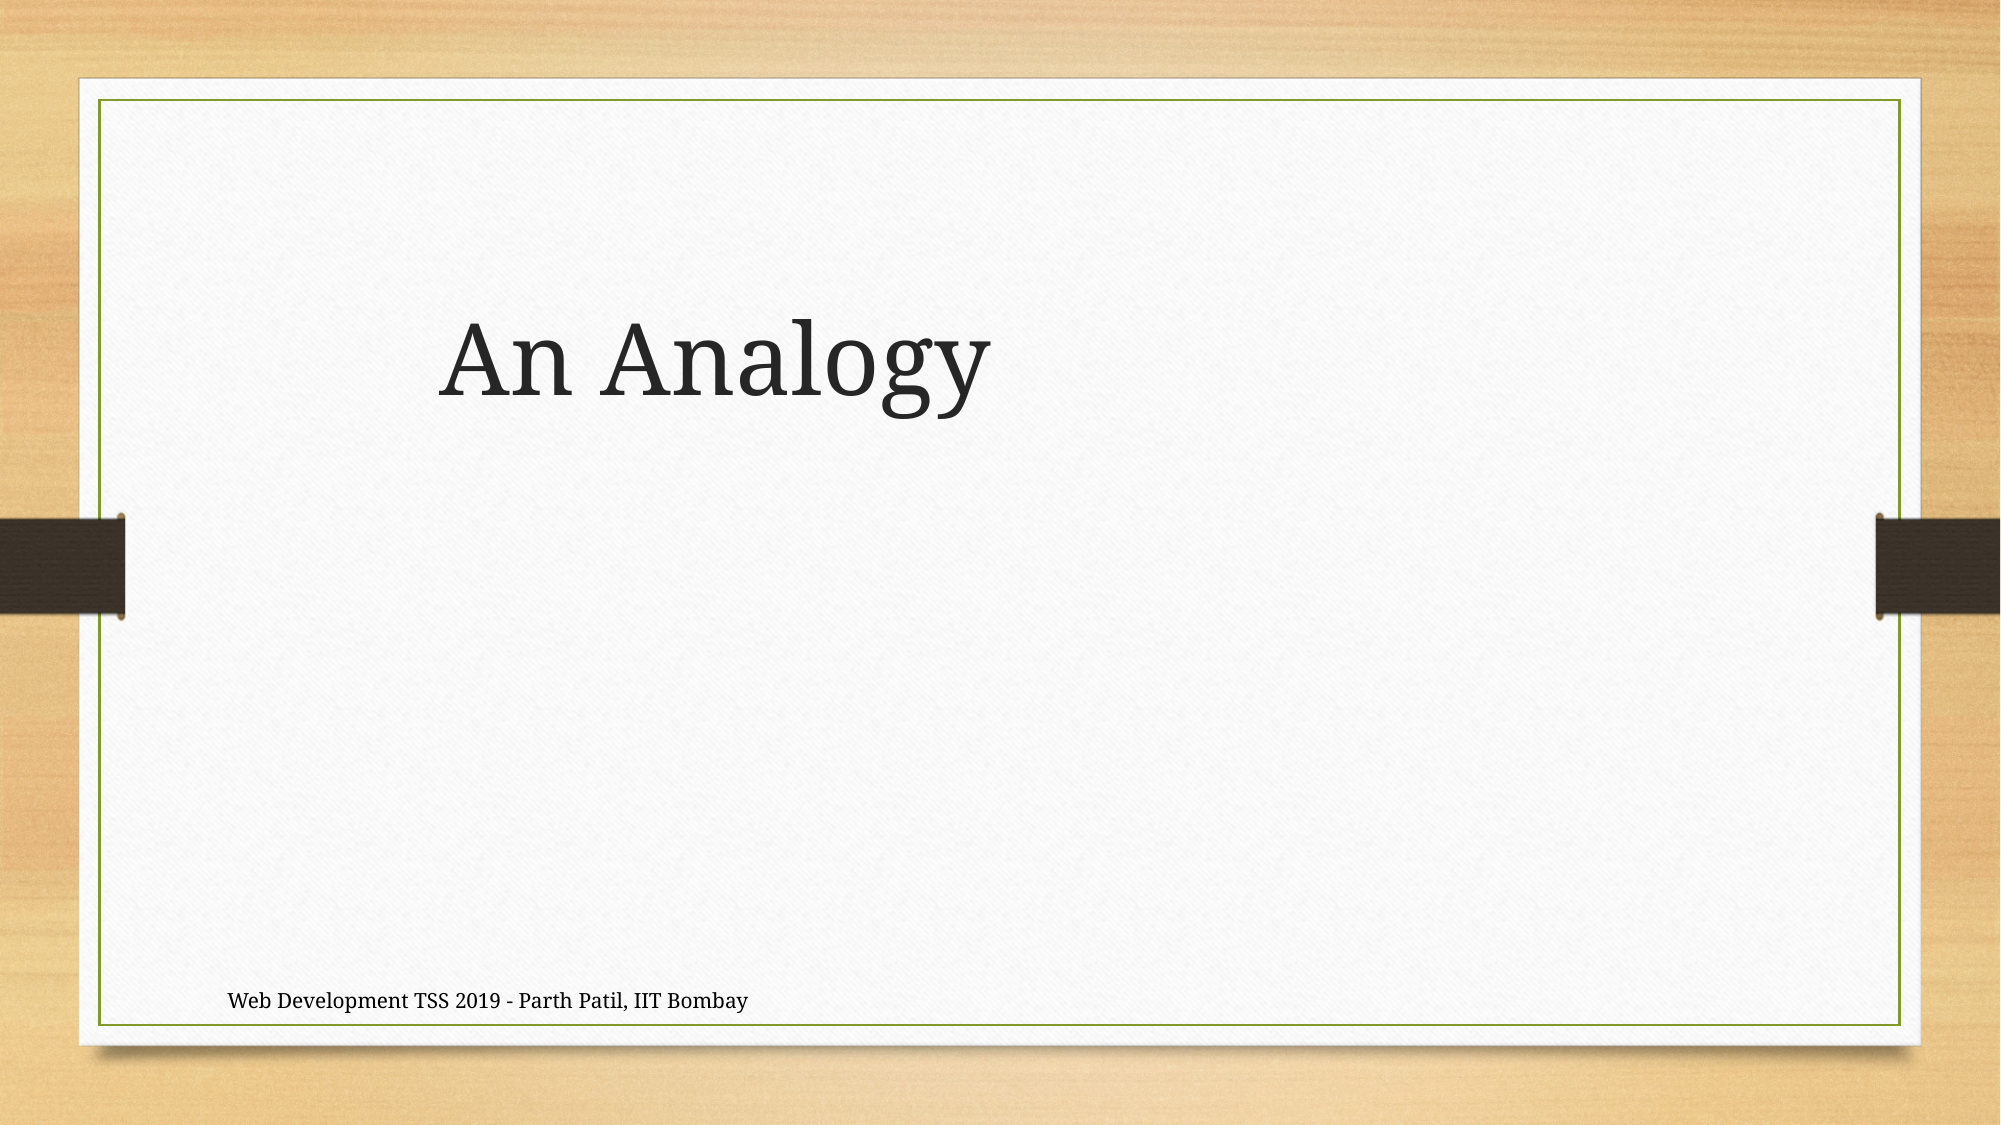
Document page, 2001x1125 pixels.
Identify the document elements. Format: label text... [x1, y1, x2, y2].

picture [0, 0, 2001, 1125]
title An Analogy [424, 99, 1888, 612]
footer Web Development TSS 2019 - Parth Patil, IIT Bombay [212, 979, 1411, 1025]
